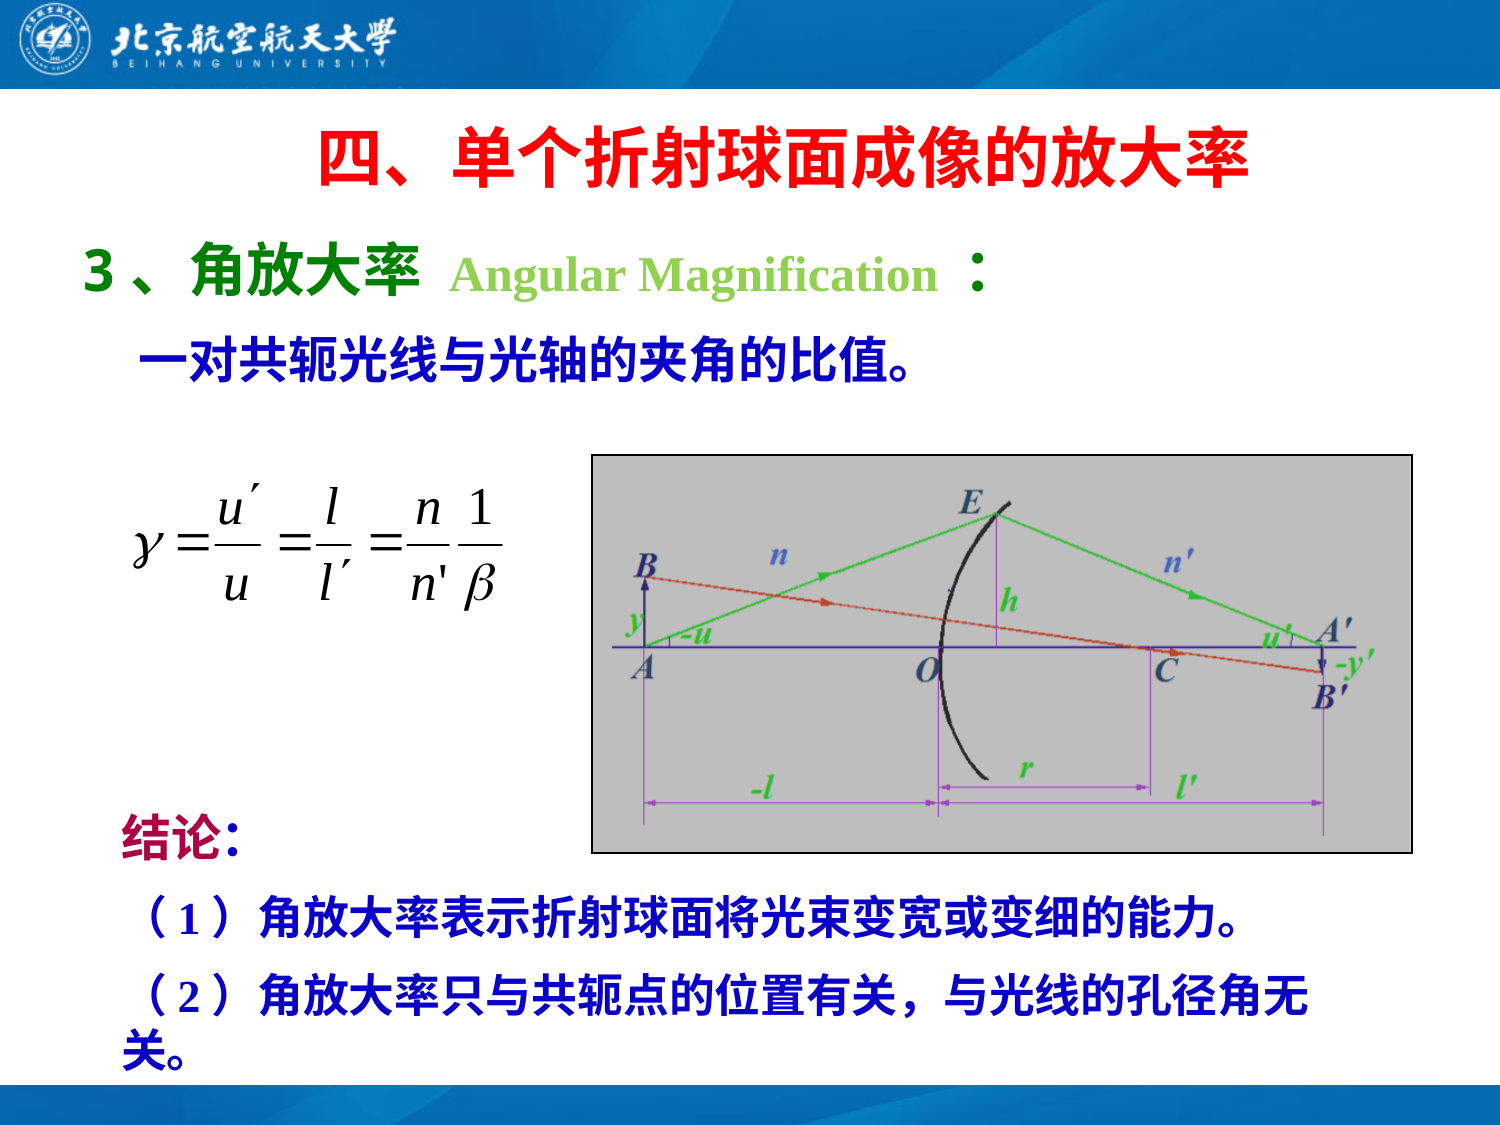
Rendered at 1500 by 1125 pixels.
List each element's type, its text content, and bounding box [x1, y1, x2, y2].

text_box 结论： （1）角放大率表示折射球面将光束变宽或变细的能力。 （2）角放大率只与共轭点的位置有关，与光线的孔径角无关。 [106, 798, 1382, 1085]
text_box 3、角放大率 Angular Magnification ： 一对共轭光线与光轴的夹角的比值。 [66, 225, 1342, 396]
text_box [123, 473, 511, 621]
picture [592, 455, 1411, 853]
picture [0, 0, 1500, 89]
text_box 四、单个折射球面成像的放大率 [66, 88, 1500, 204]
picture [0, 1085, 1500, 1125]
